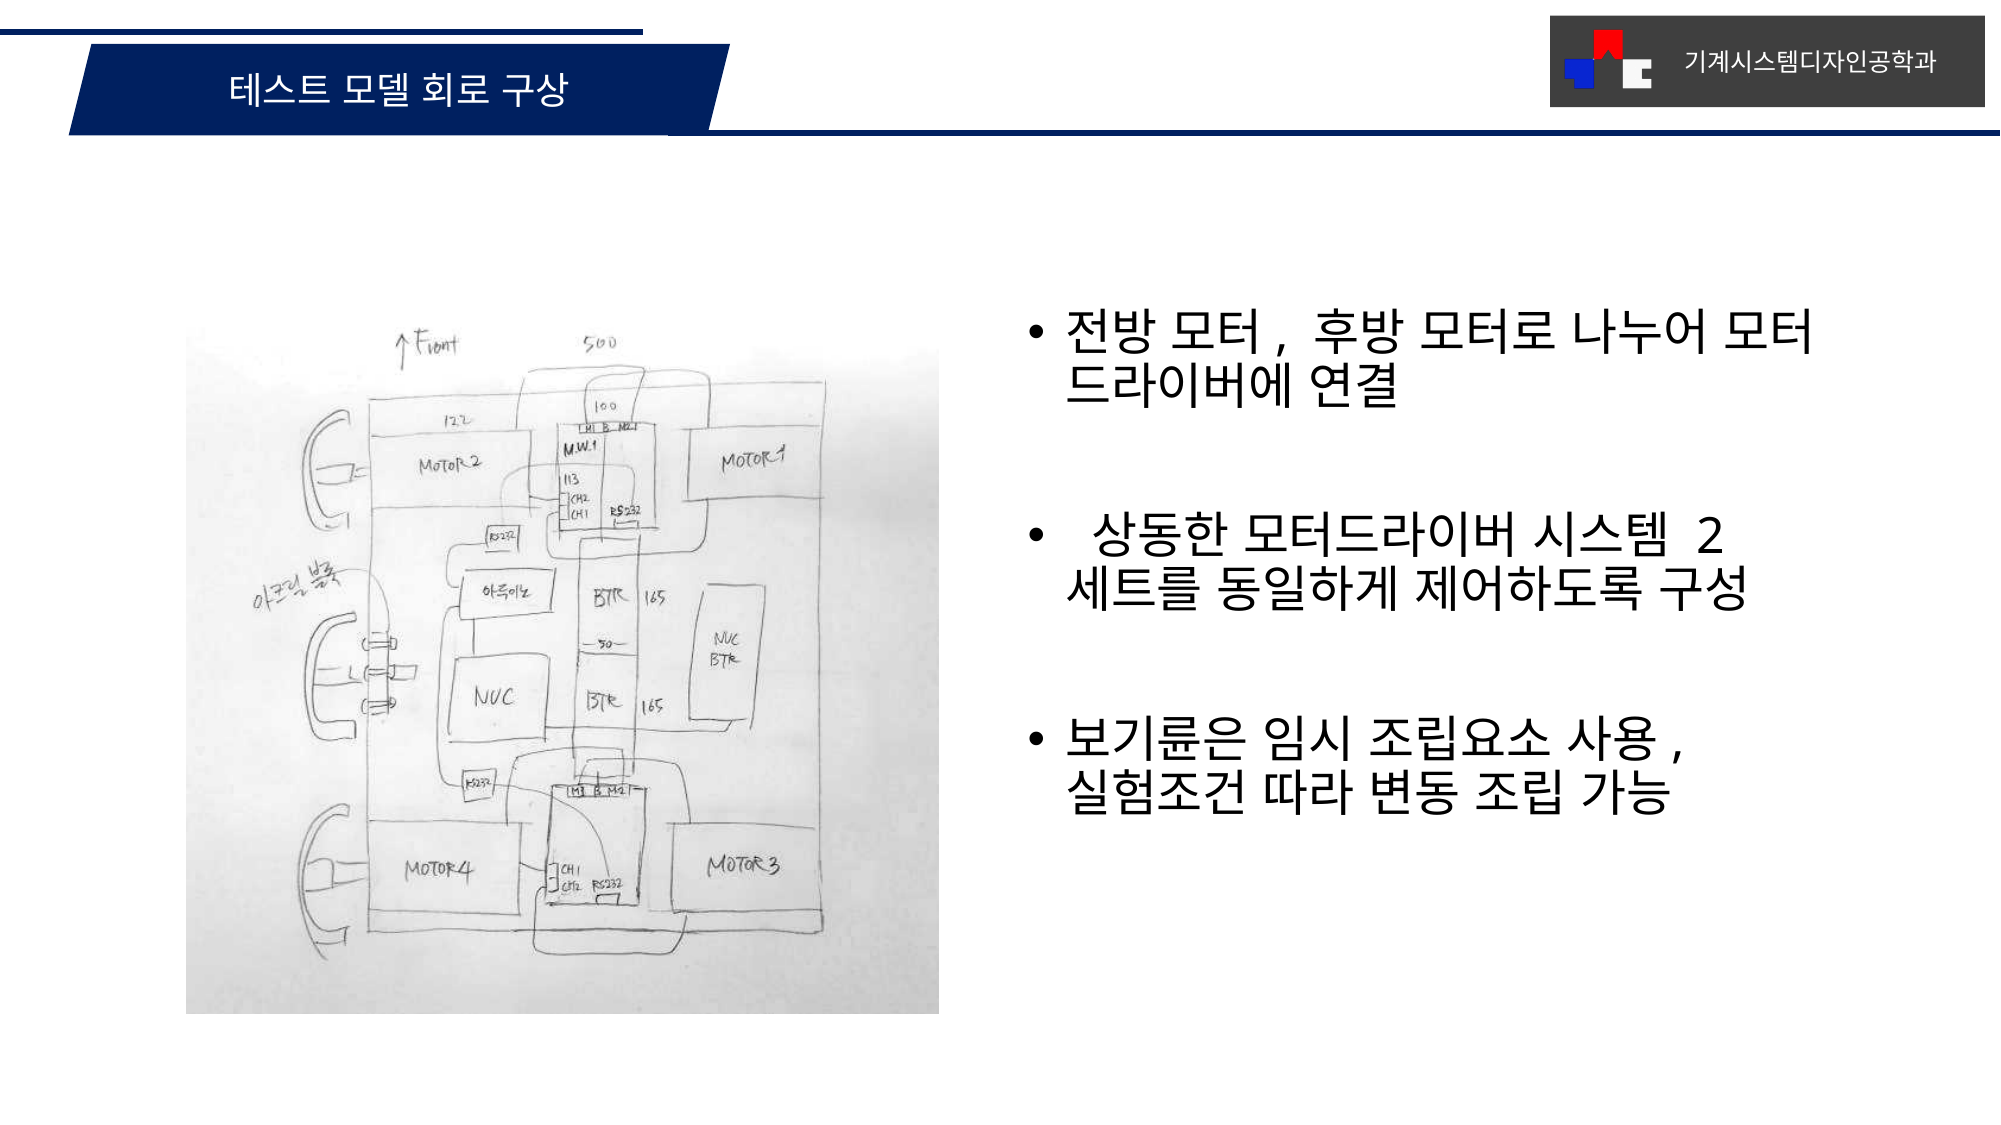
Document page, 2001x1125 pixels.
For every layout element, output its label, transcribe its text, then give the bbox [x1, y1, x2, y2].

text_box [1549, 15, 2000, 110]
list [185, 299, 940, 1014]
list 전방 모터, 후방 모터로 나누어 모터 드라이버에 연결 상동한 모터드라이버 시스템 2세트를 동일하게 제어하도록 구성 보기륜은 임시 조립요소 사용, 실험조건 따라 변동 조립 가능 [1012, 299, 1877, 1014]
text_box 테스트 모델 회로 구상 [68, 43, 731, 136]
